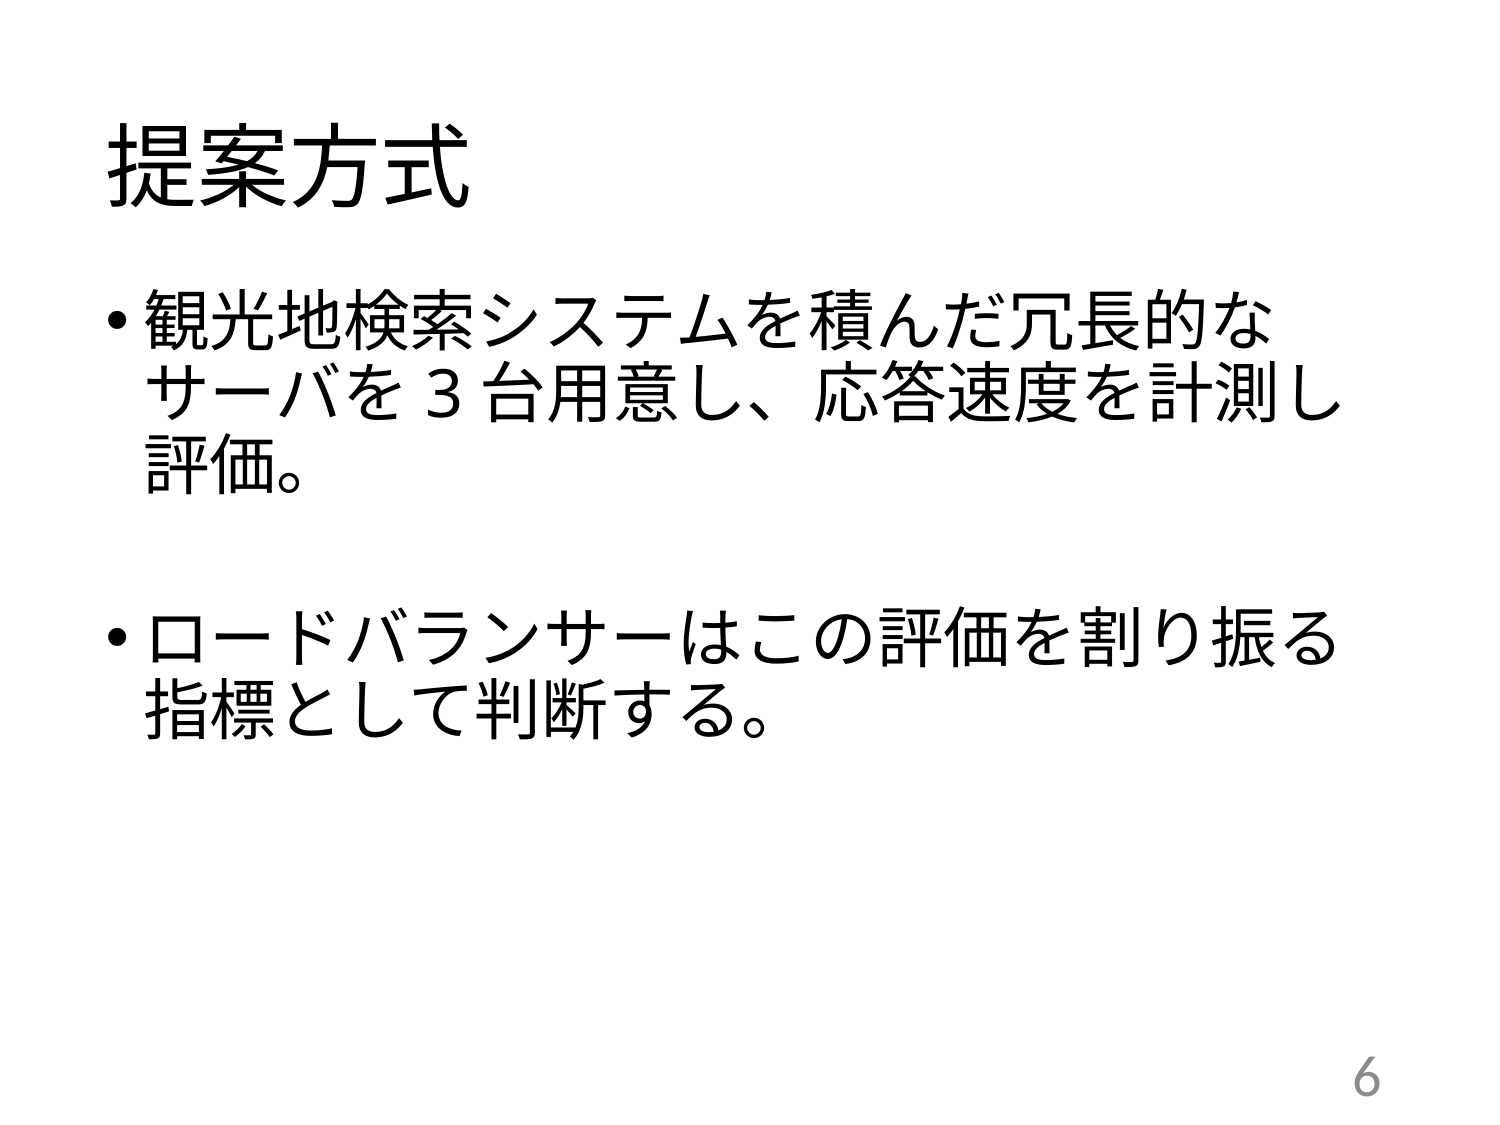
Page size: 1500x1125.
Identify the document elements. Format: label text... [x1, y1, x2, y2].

title 提案方式 [90, 62, 1385, 279]
list 観光地検索システムを積んだ冗長的なサーバを3台用意し、応答速度を計測し評価。 ロードバランサーはこの評価を割り振る指標として判断する。 [90, 279, 1409, 818]
slide_number 6 [1059, 1042, 1397, 1103]
